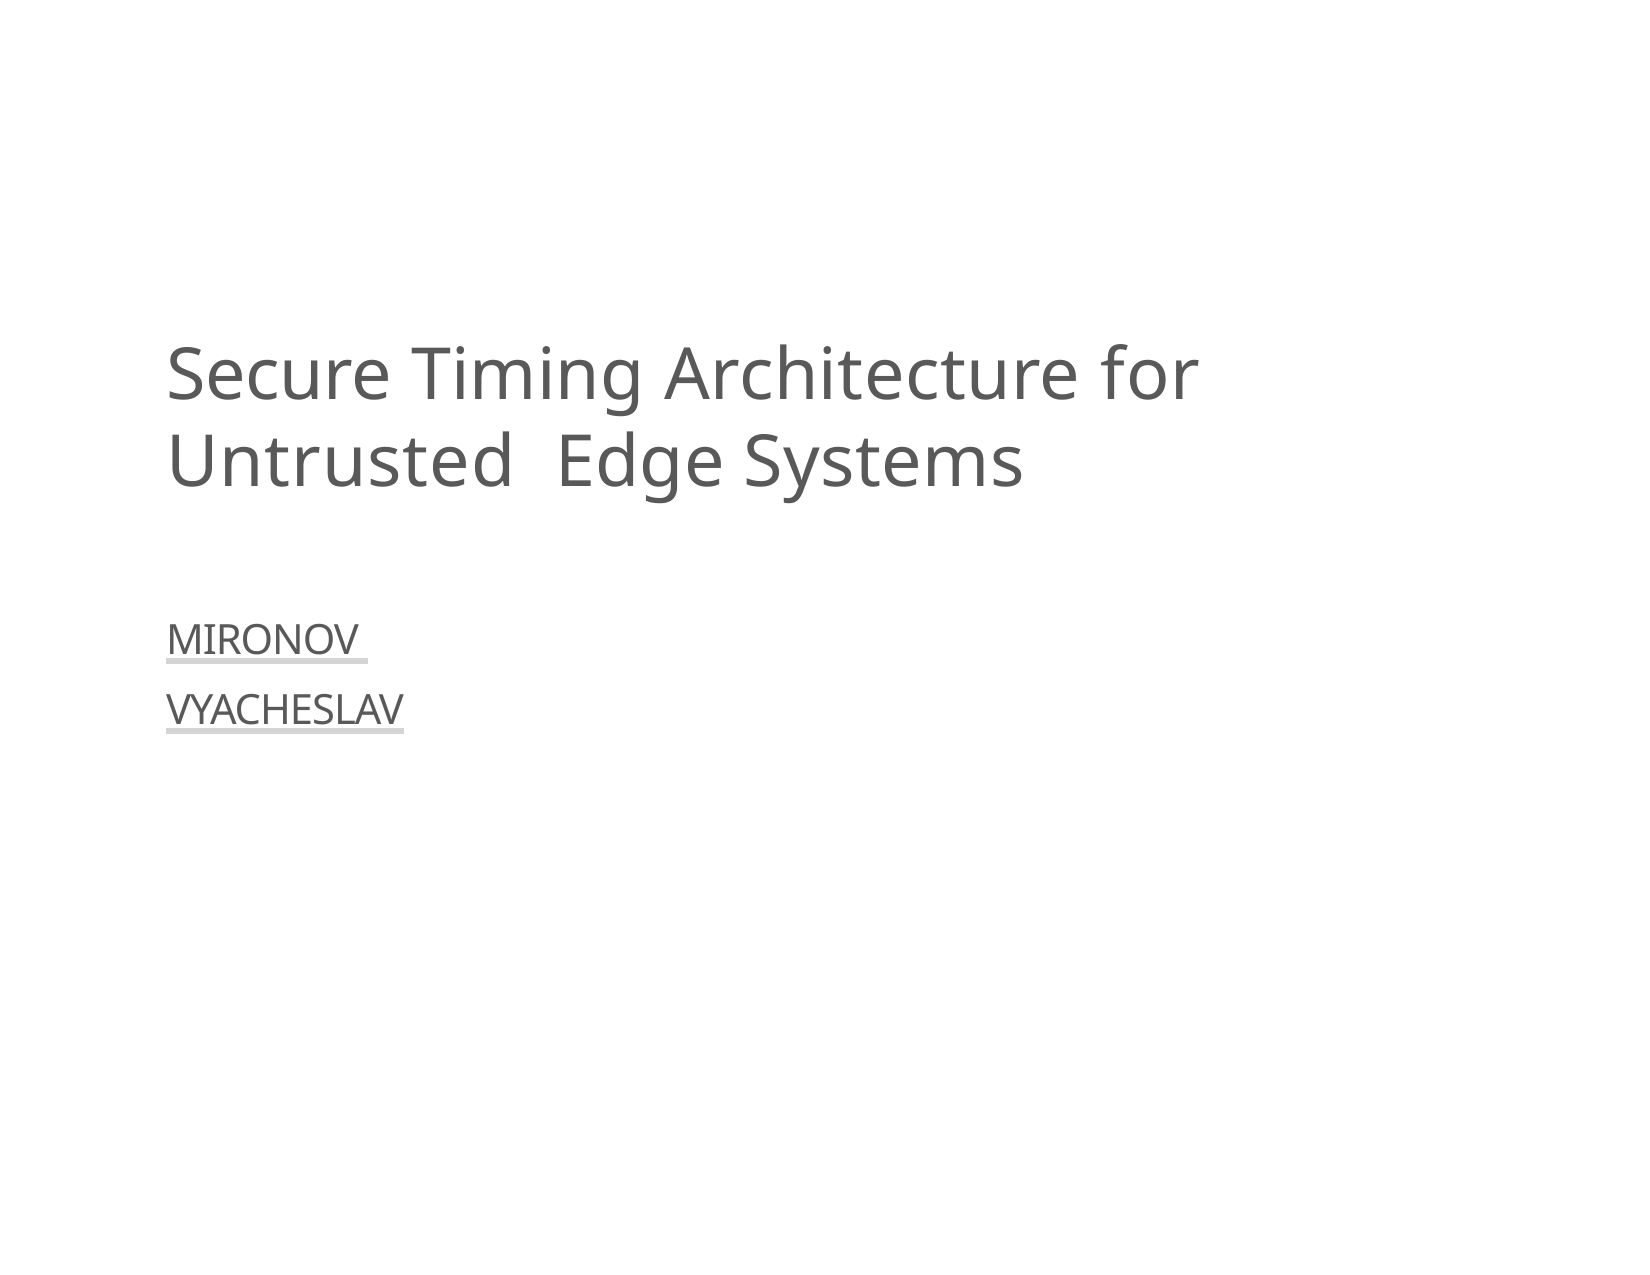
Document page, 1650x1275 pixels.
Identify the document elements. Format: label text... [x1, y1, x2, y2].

title Secure Timing Architecture for Untrusted Edge Systems [163, 326, 1493, 541]
text_box MIRONOV VYACHESLAV [163, 598, 1177, 740]
